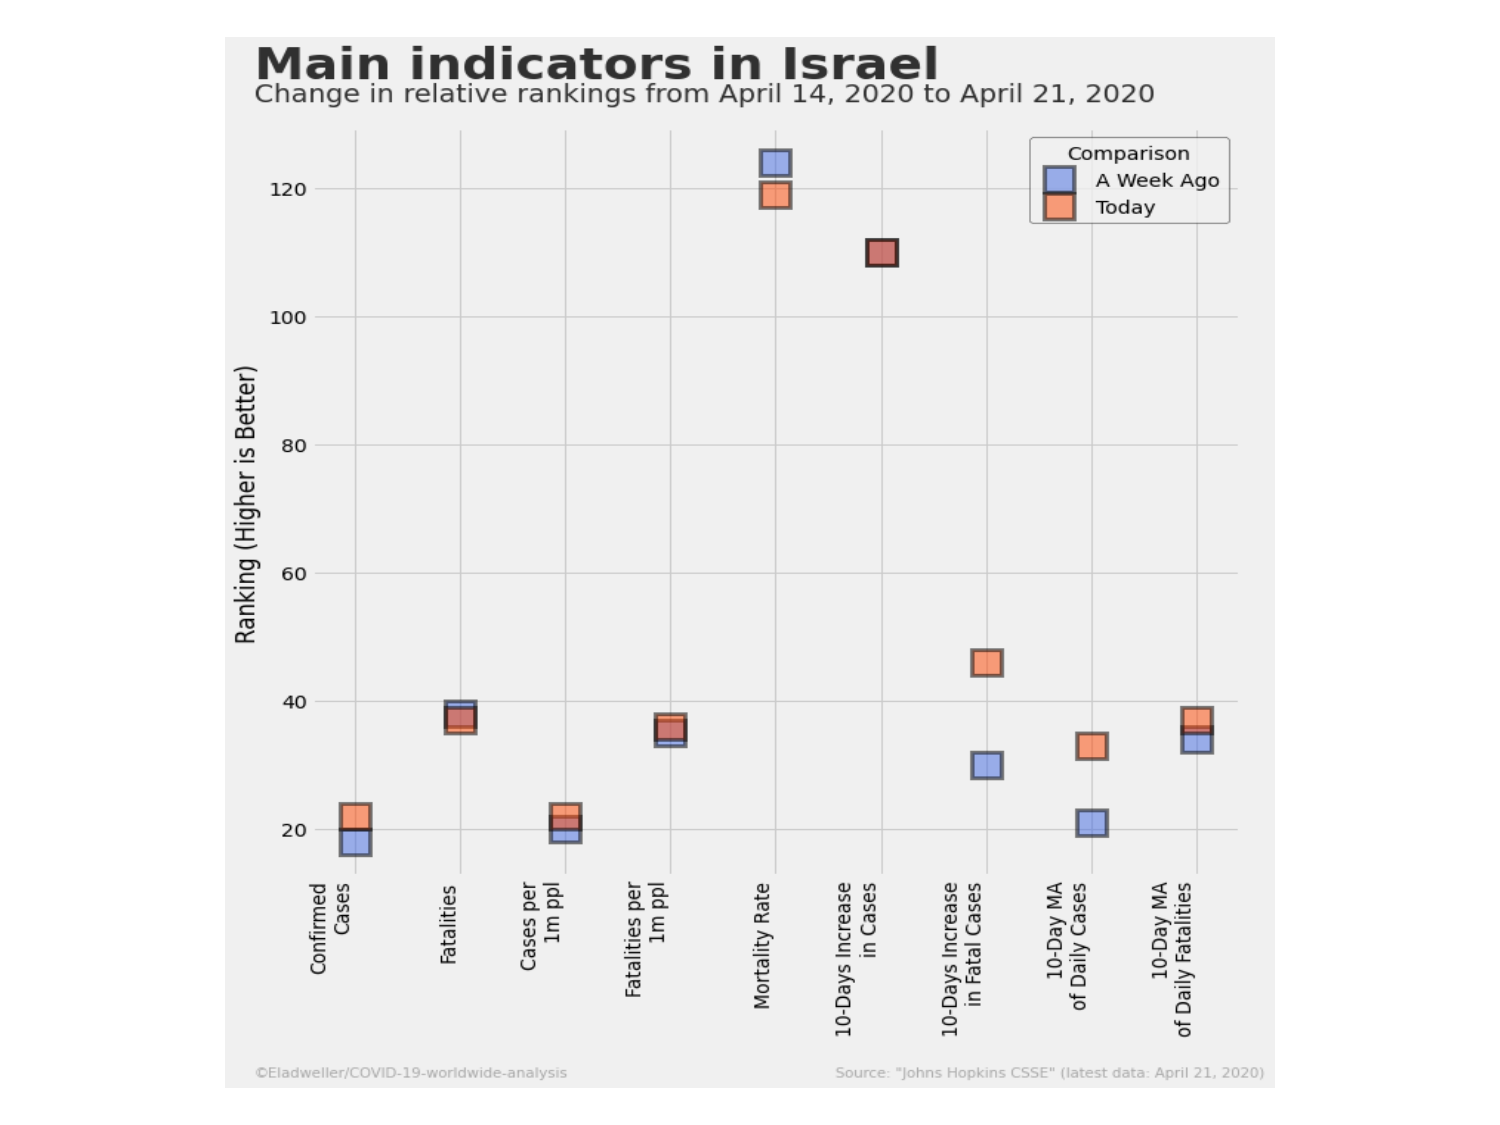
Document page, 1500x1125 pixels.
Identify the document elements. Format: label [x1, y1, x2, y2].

picture [224, 37, 1276, 1088]
